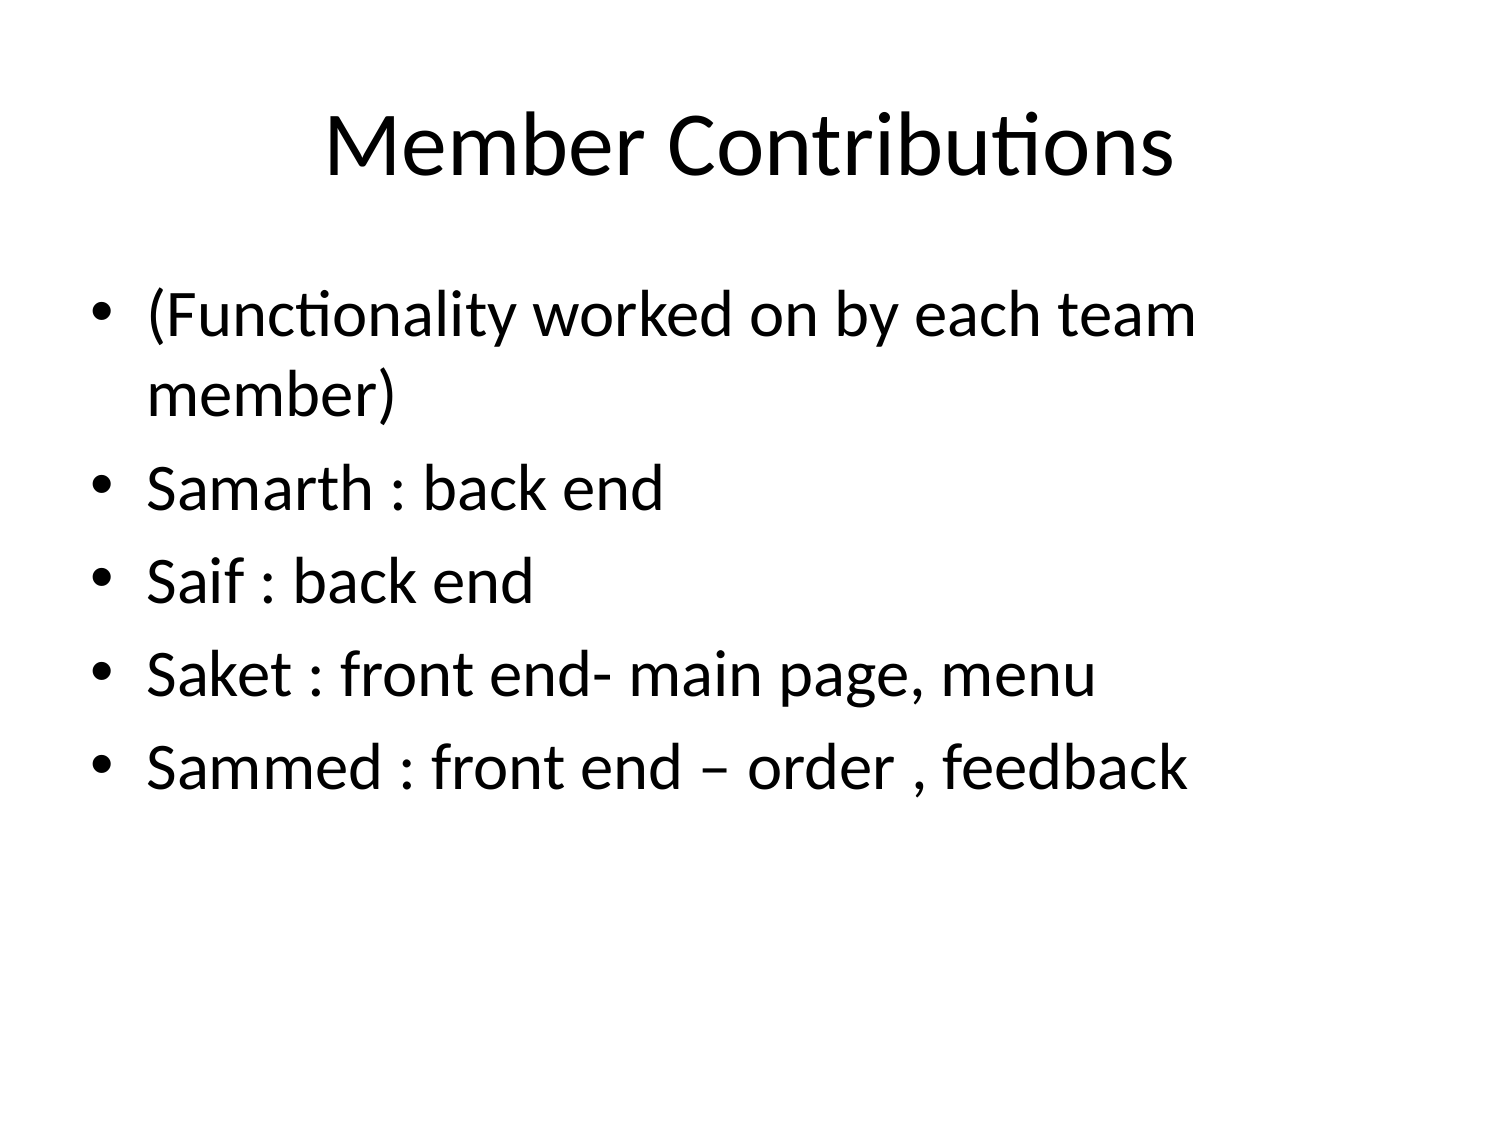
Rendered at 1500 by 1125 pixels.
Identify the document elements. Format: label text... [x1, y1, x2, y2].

list (Functionality worked on by each team member) Samarth : back end Saif : back end Saket : front end- main page, menu Sammed : front end – order , feedback [75, 262, 1425, 1005]
title Member Contributions [75, 45, 1425, 233]
